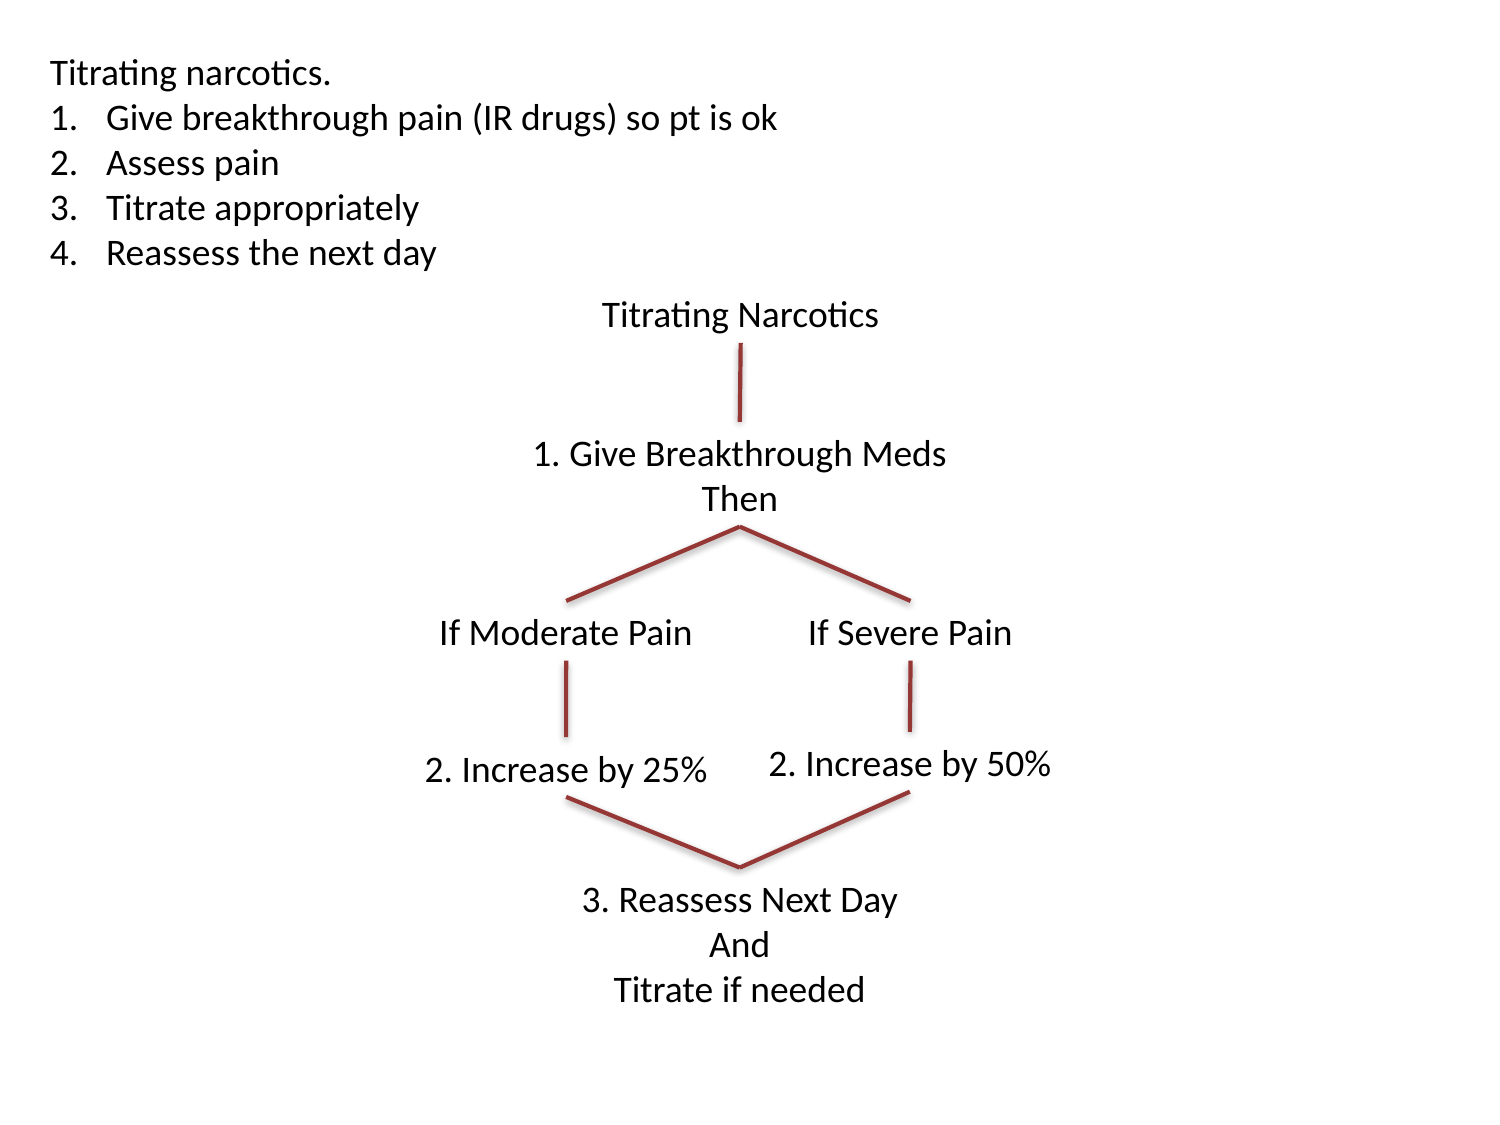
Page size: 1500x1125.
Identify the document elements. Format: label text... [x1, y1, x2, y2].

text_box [739, 527, 911, 602]
text_box 3. Reassess Next Day And Titrate if needed [566, 874, 913, 1018]
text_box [565, 527, 738, 602]
text_box 1. Give Breakthrough Meds Then [517, 421, 963, 527]
text_box Titrating narcotics. Give breakthrough pain (IR drugs) so pt is ok Assess pain Titrate appropriately Reassess the next day [35, 41, 794, 281]
text_box Titrating Narcotics [587, 283, 895, 343]
text_box 2. Increase by 50% [753, 731, 1067, 792]
text_box 2. Increase by 25% [409, 737, 723, 797]
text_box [739, 792, 911, 868]
text_box If Severe Pain [793, 600, 1028, 661]
text_box If Moderate Pain [424, 600, 708, 661]
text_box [565, 797, 734, 868]
